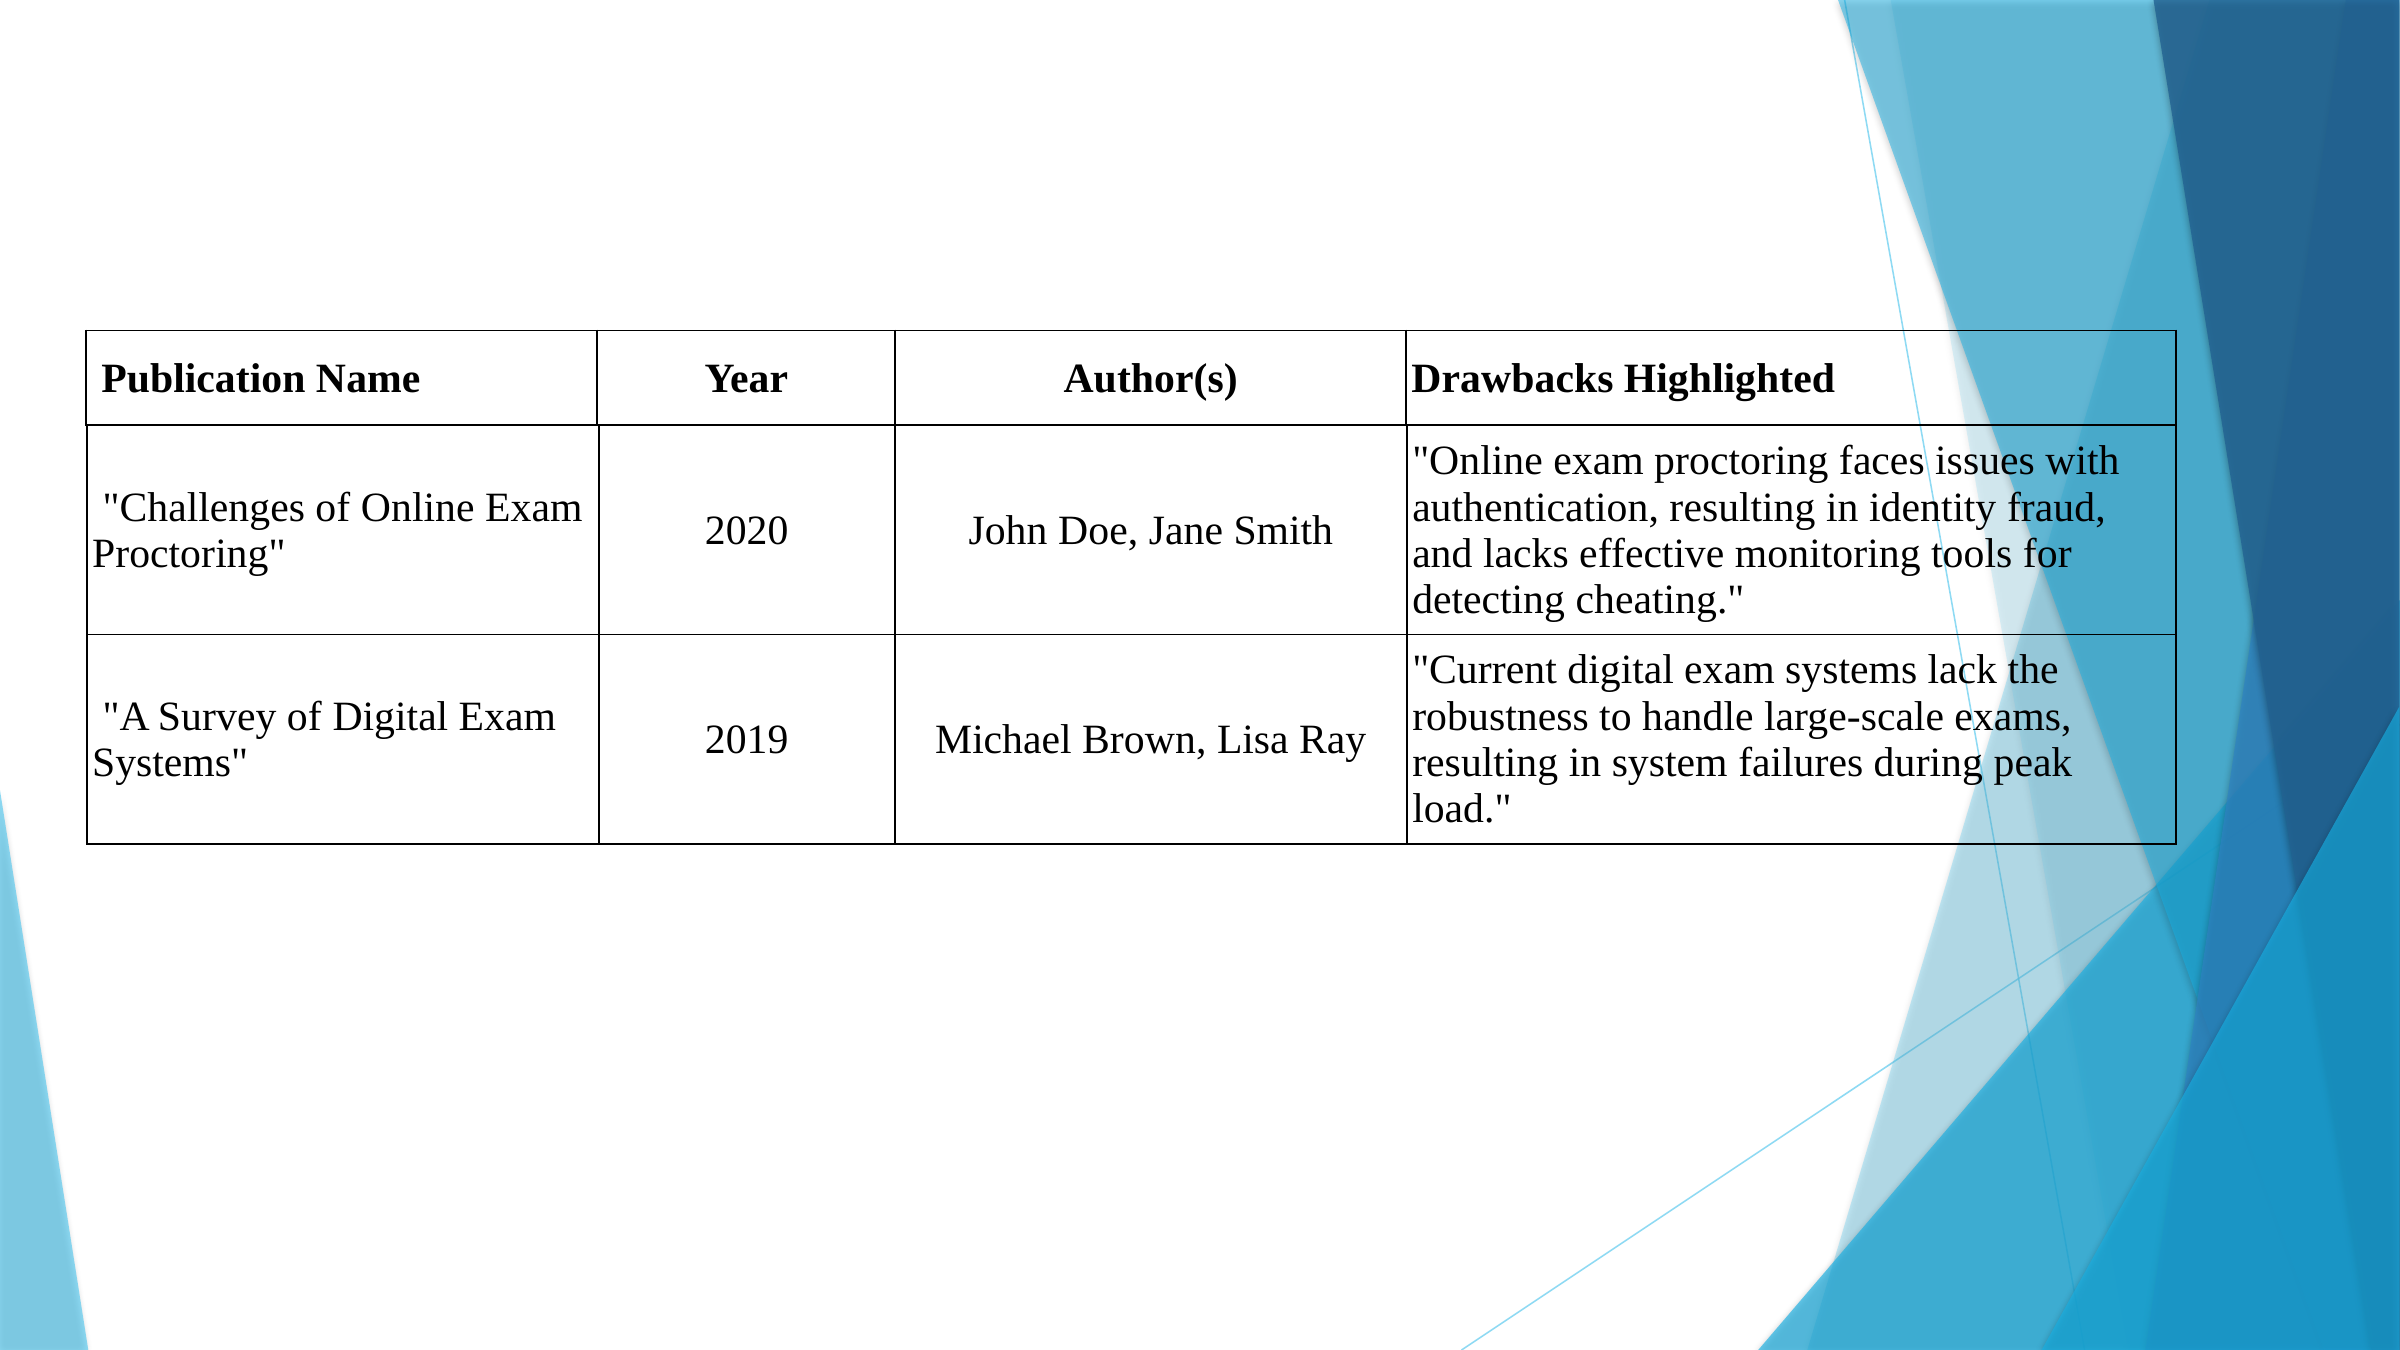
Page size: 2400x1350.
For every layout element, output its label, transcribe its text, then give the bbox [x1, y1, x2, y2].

table_header John Doe, Jane Smith [896, 426, 1406, 634]
table_header Publication Name [87, 331, 596, 424]
table_header Year [598, 331, 894, 424]
table_cell Michael Brown, Lisa Ray [896, 635, 1406, 843]
table_header "Challenges of Online Exam Proctoring" [88, 426, 598, 634]
table_header 2020 [600, 426, 894, 634]
table_header Drawbacks Highlighted [1407, 331, 2175, 424]
table_cell "Current digital exam systems lack the robustness to handle large-scale exams, resulting in system failures during peak load." [1408, 635, 2175, 843]
table_cell "A Survey of Digital Exam Systems" [88, 635, 598, 843]
table_header Author(s) [896, 331, 1405, 424]
table_header "Online exam proctoring faces issues with authentication, resulting in identity fraud, and lacks effective monitoring tools for detecting cheating." [1408, 426, 2175, 634]
table_cell 2019 [600, 635, 894, 843]
